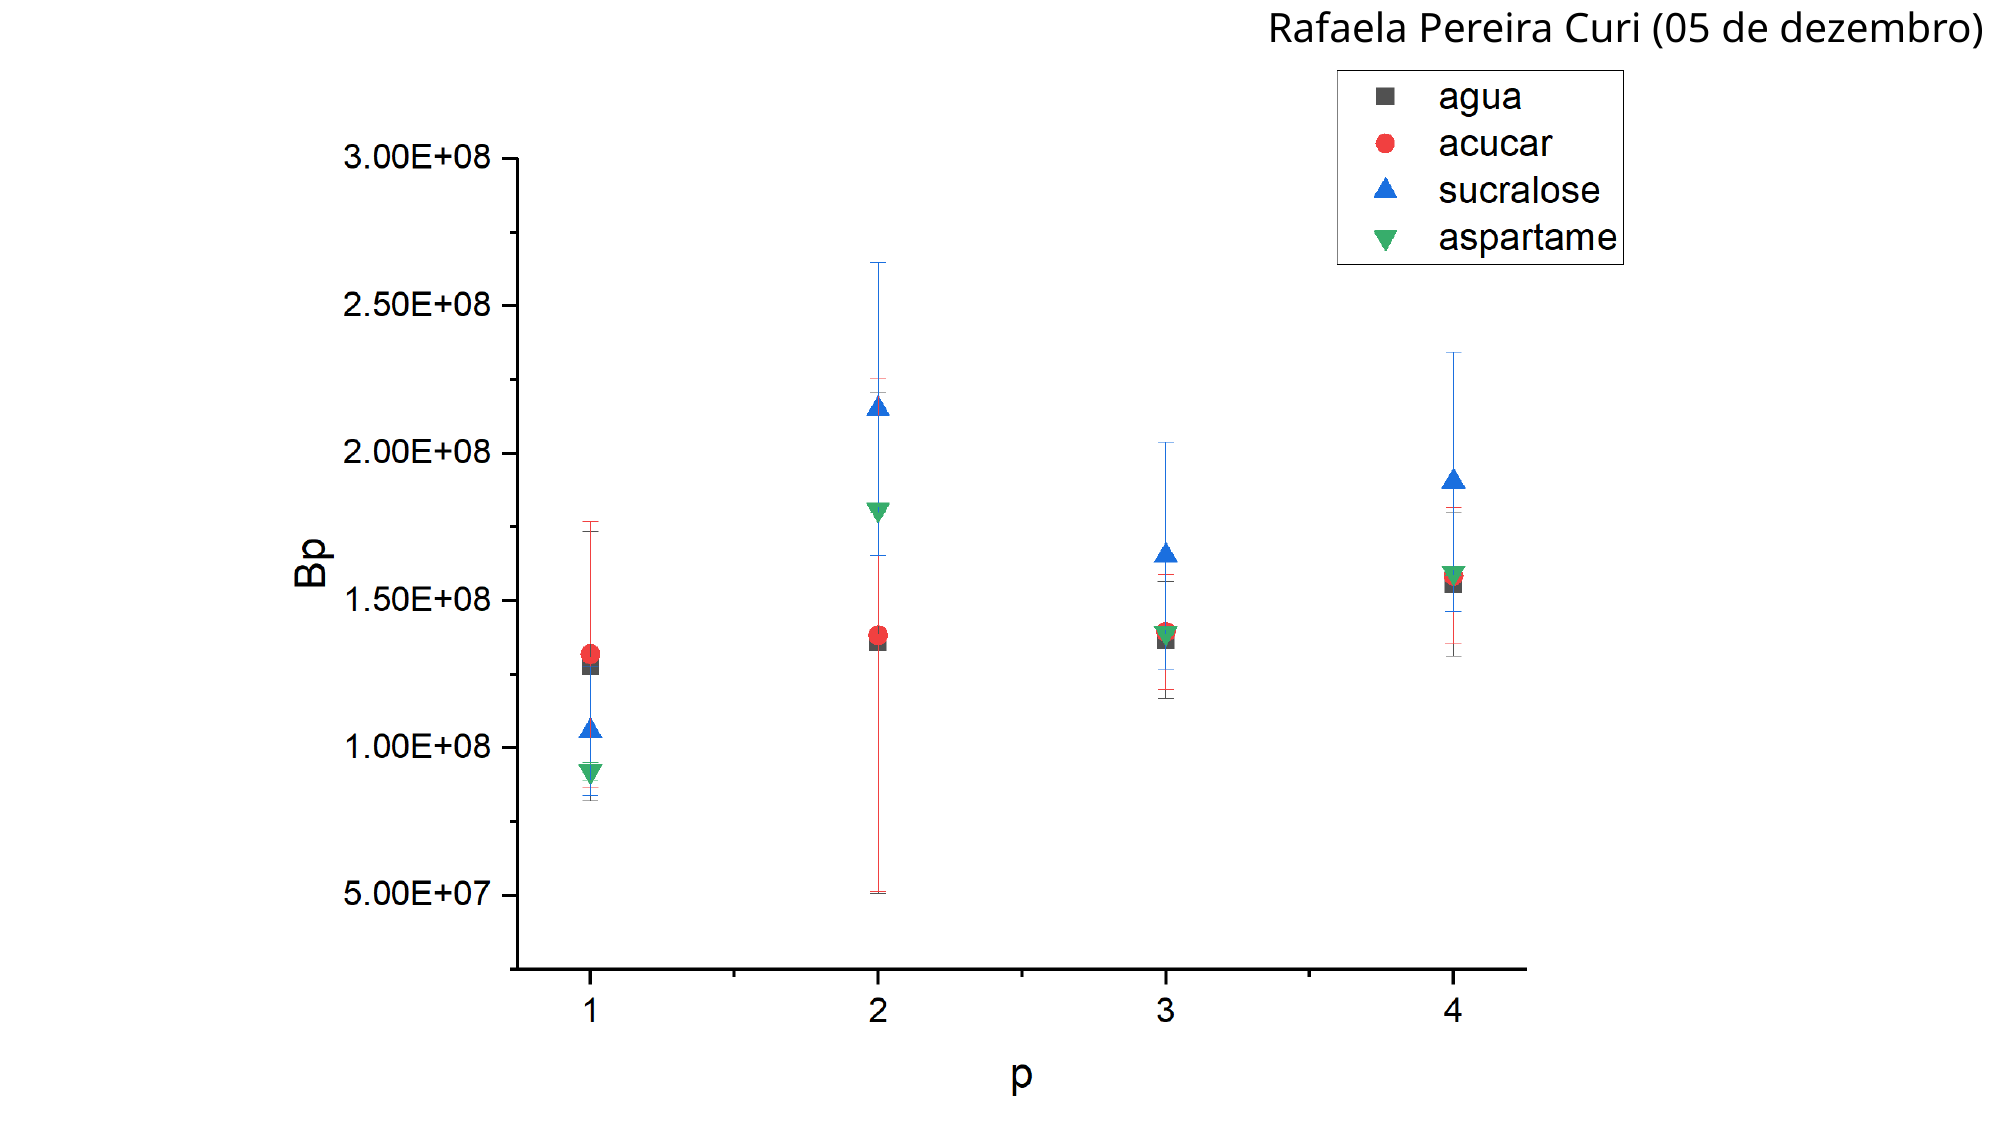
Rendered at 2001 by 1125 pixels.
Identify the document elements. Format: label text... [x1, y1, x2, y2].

title Rafaela Pereira Curi (05 de dezembro) [83, 0, 2000, 59]
picture [271, 61, 1649, 1125]
